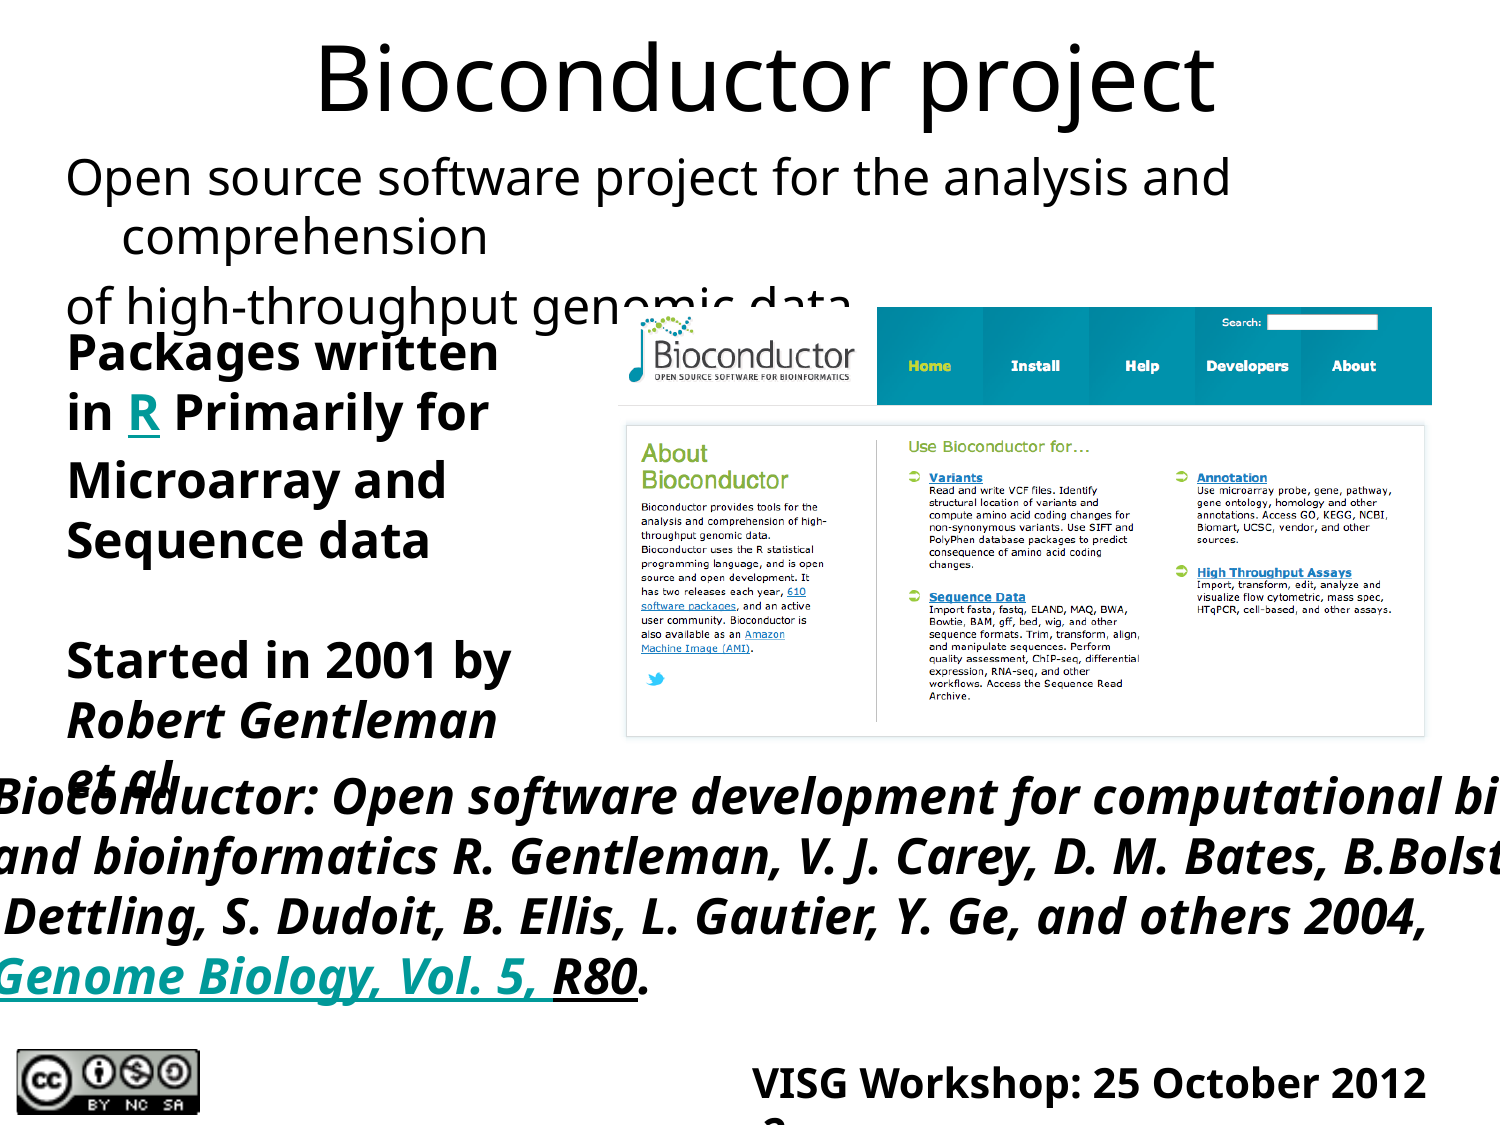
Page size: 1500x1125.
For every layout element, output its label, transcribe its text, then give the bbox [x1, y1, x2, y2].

picture [618, 307, 1432, 745]
text_box Bioconductor: Open software development for computational biology and bioinformatics R. Gentleman, V. J. Carey, D. M. Bates, B.Bolstad, M. Dettling, S. Dudoit, B. Ellis, L. Gautier, Y. Ge, and others 2004, Genome Biology, Vol. 5, R80. [0, 756, 1500, 1080]
list Open source software project for the analysis and comprehension of high-throughput genomic data [49, 137, 1476, 756]
title Bioconductor project [187, 24, 1344, 125]
picture [16, 1080, 200, 1115]
text_box Packages written in R Primarily for Microarray and Sequence data Started in 2001 by Robert Gentleman et al [51, 313, 572, 877]
